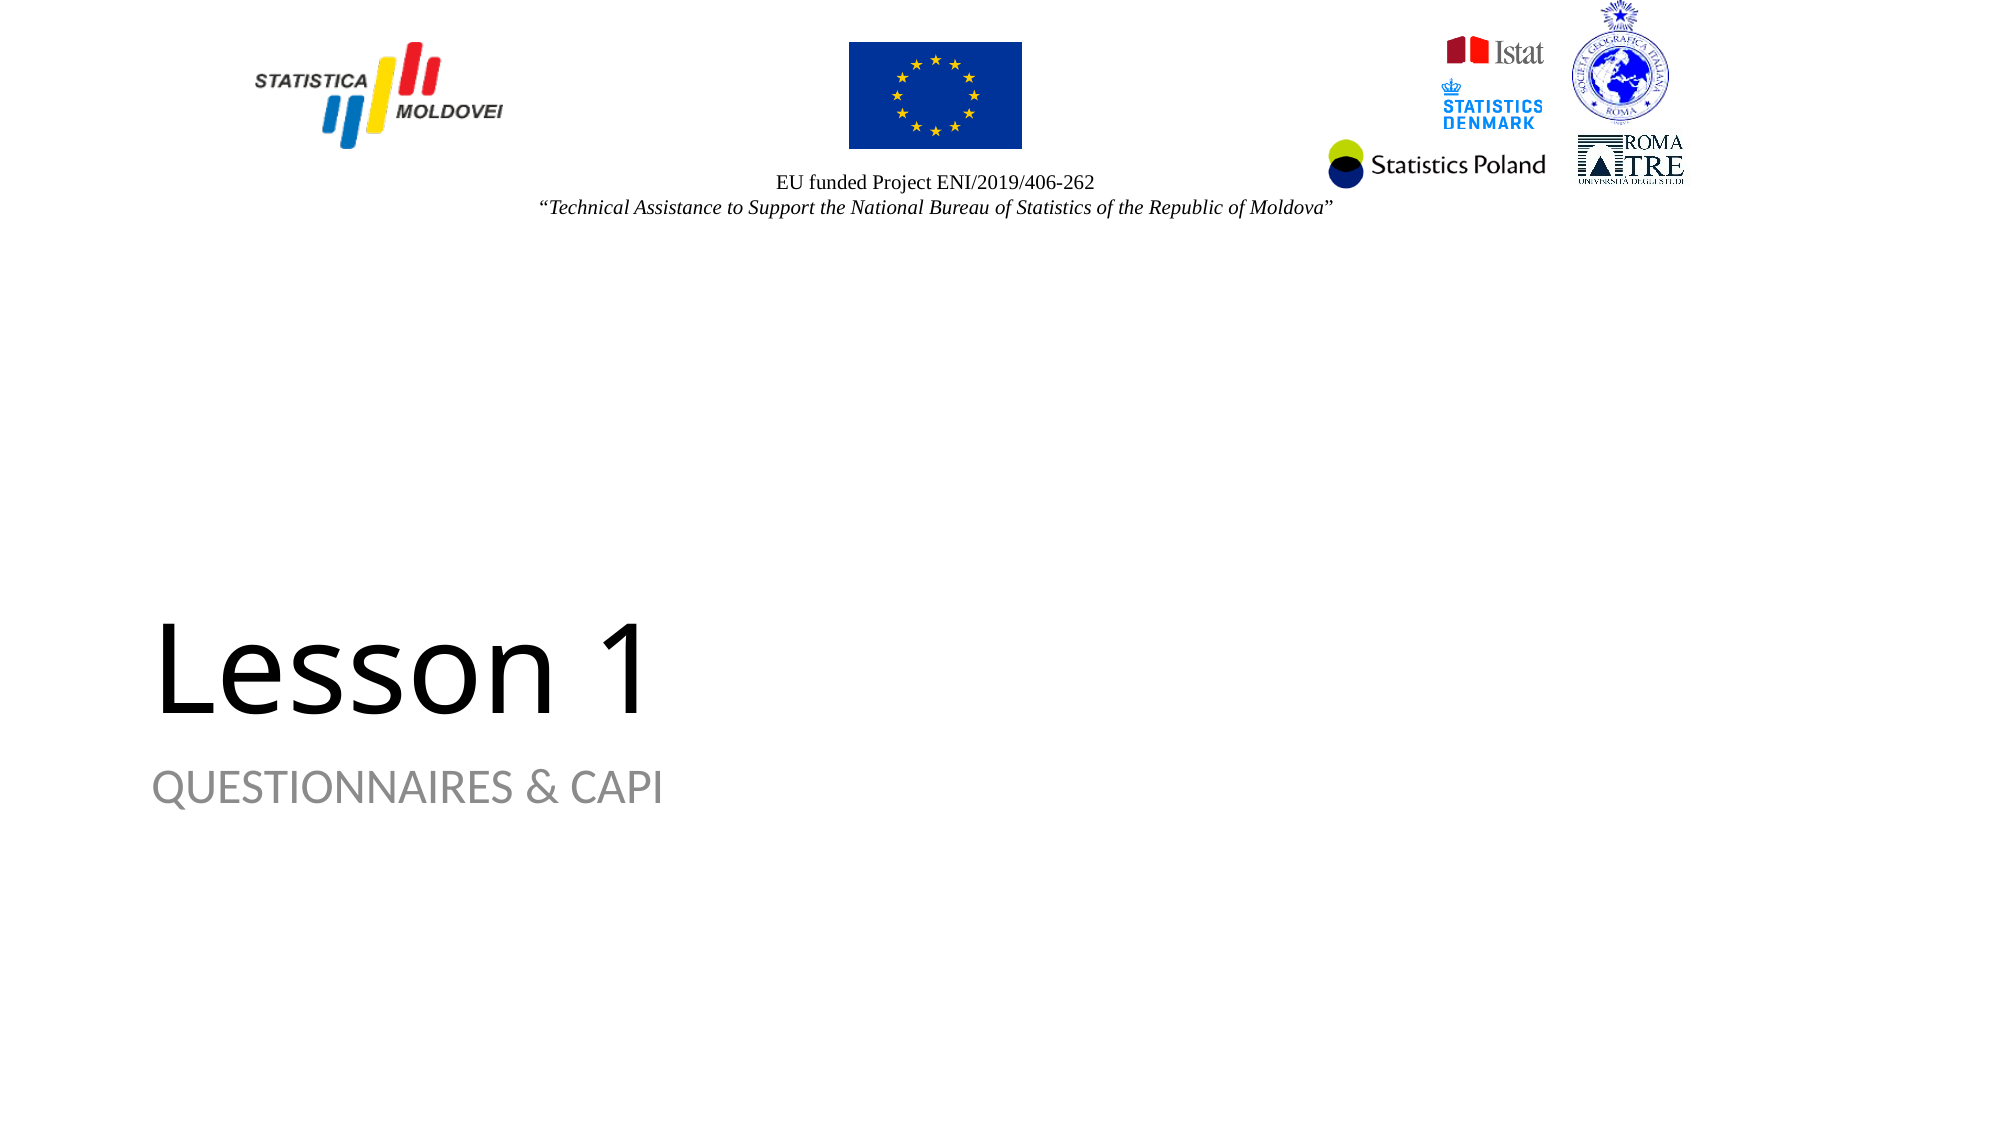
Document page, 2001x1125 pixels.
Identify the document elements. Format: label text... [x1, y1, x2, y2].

picture [1570, 128, 1692, 190]
picture [1447, 36, 1544, 64]
picture [1441, 78, 1542, 129]
picture [1327, 138, 1549, 189]
picture [849, 42, 1022, 149]
list QUESTIONNAIRES & CAPI [136, 752, 1862, 999]
title Lesson 1 [136, 280, 1862, 749]
picture [255, 42, 503, 149]
